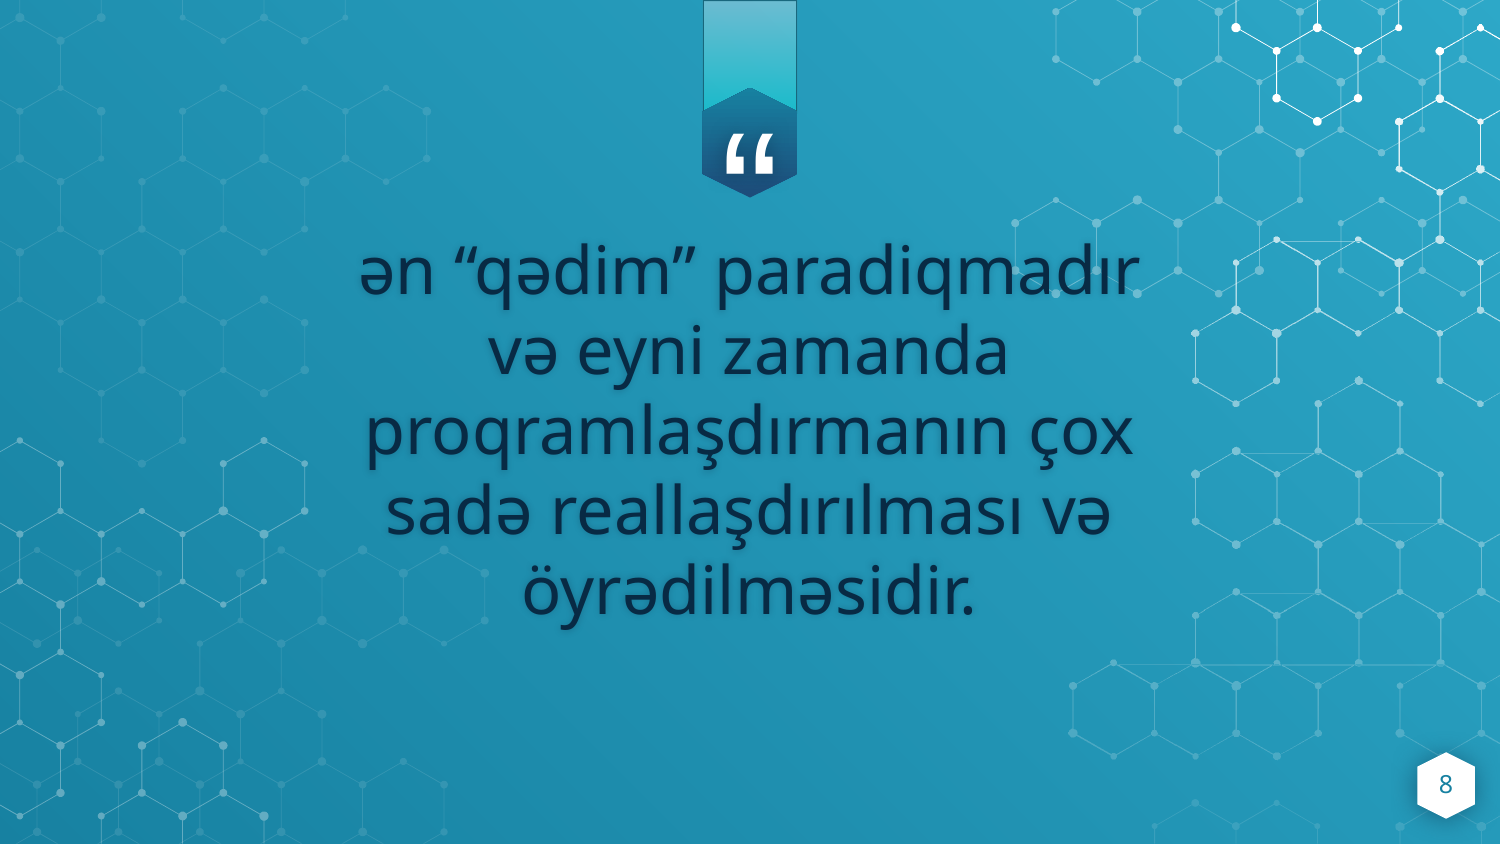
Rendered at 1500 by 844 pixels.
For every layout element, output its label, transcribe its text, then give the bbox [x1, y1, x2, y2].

list ən “qədim” paradiqmadır və eyni zamanda proqramlaşdırmanın çox sadə reallaşdırılması və öyrədilməsidir. [324, 227, 1176, 727]
slide_number 8 [1417, 752, 1475, 819]
